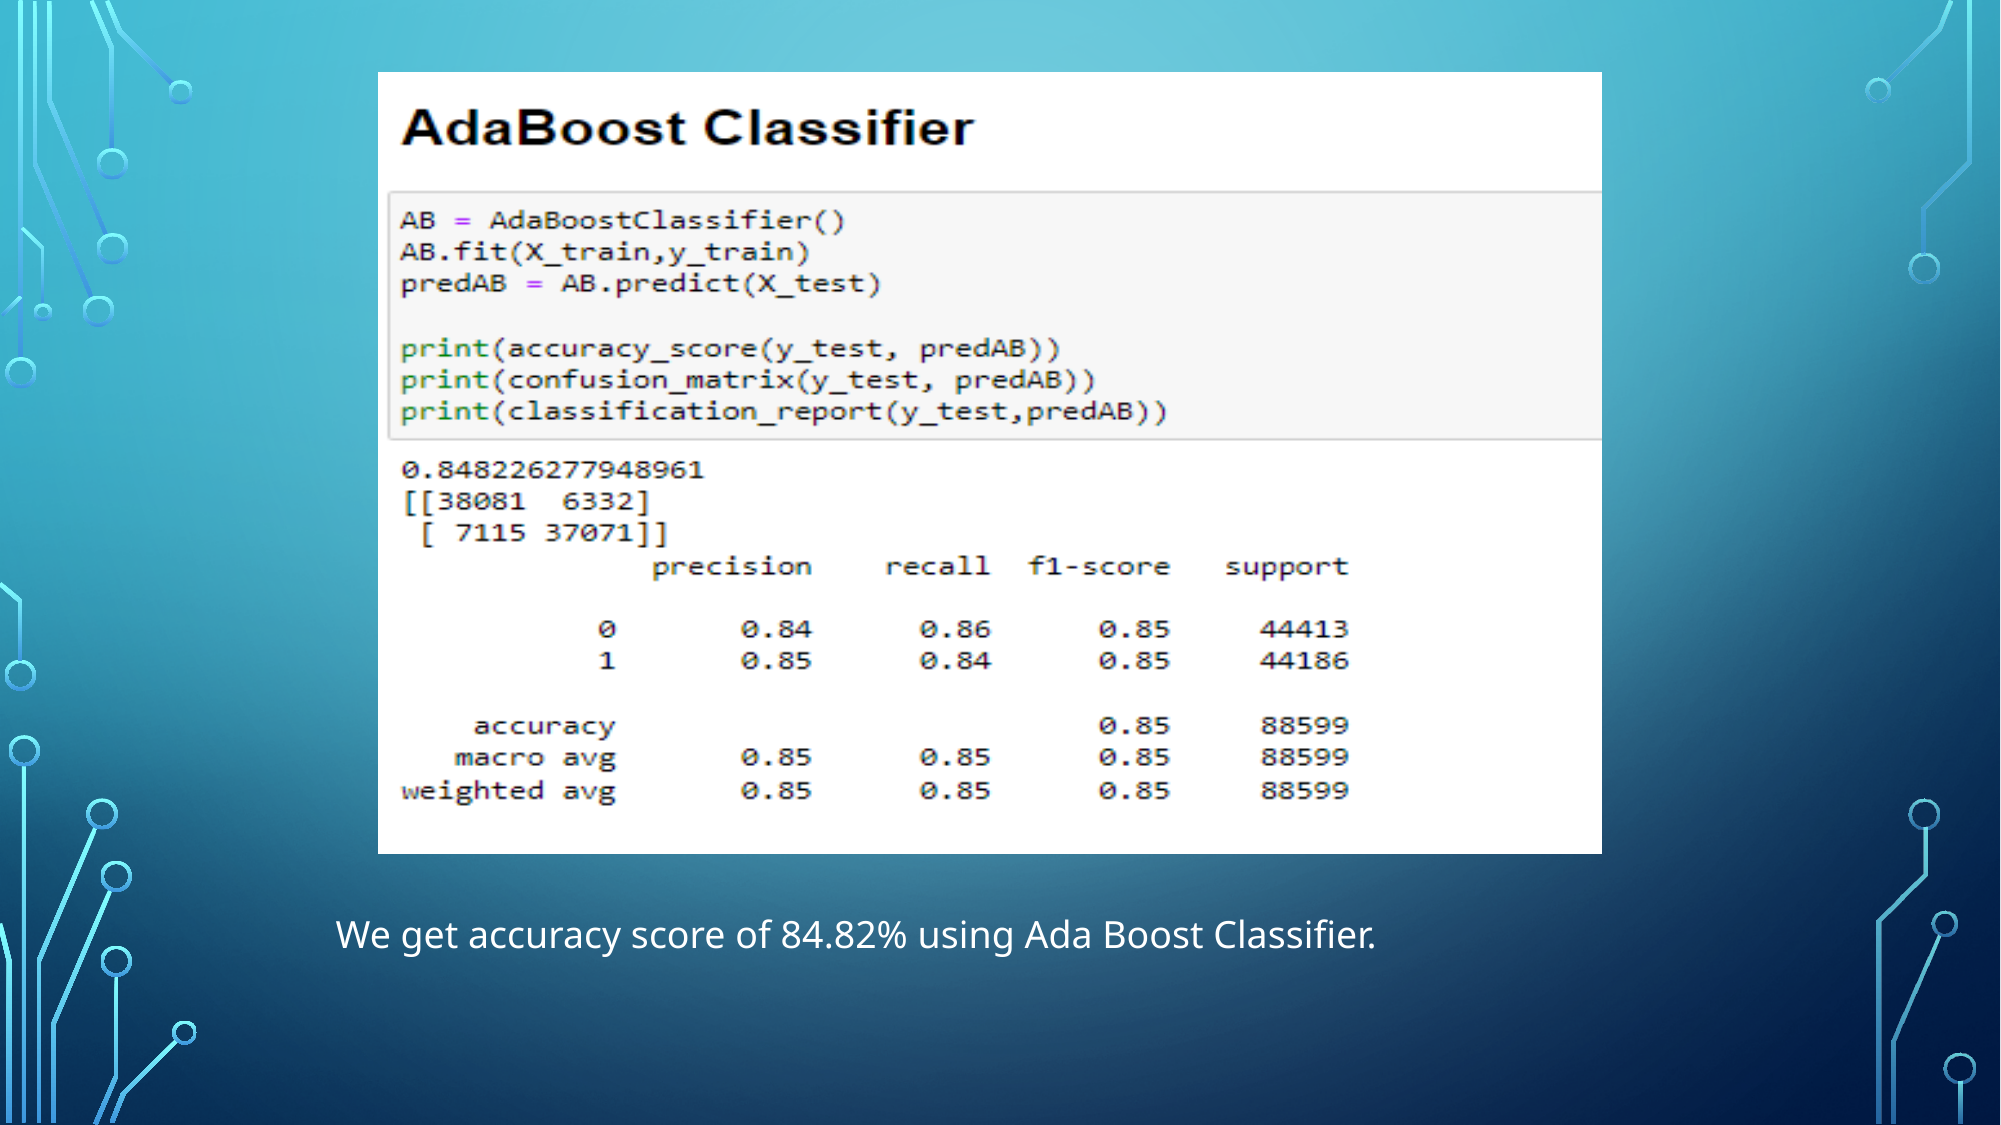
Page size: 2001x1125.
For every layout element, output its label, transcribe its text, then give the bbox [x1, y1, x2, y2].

picture [377, 72, 1603, 855]
text_box We get accuracy score of 84.82% using Ada Boost Classifier. [320, 904, 1393, 964]
